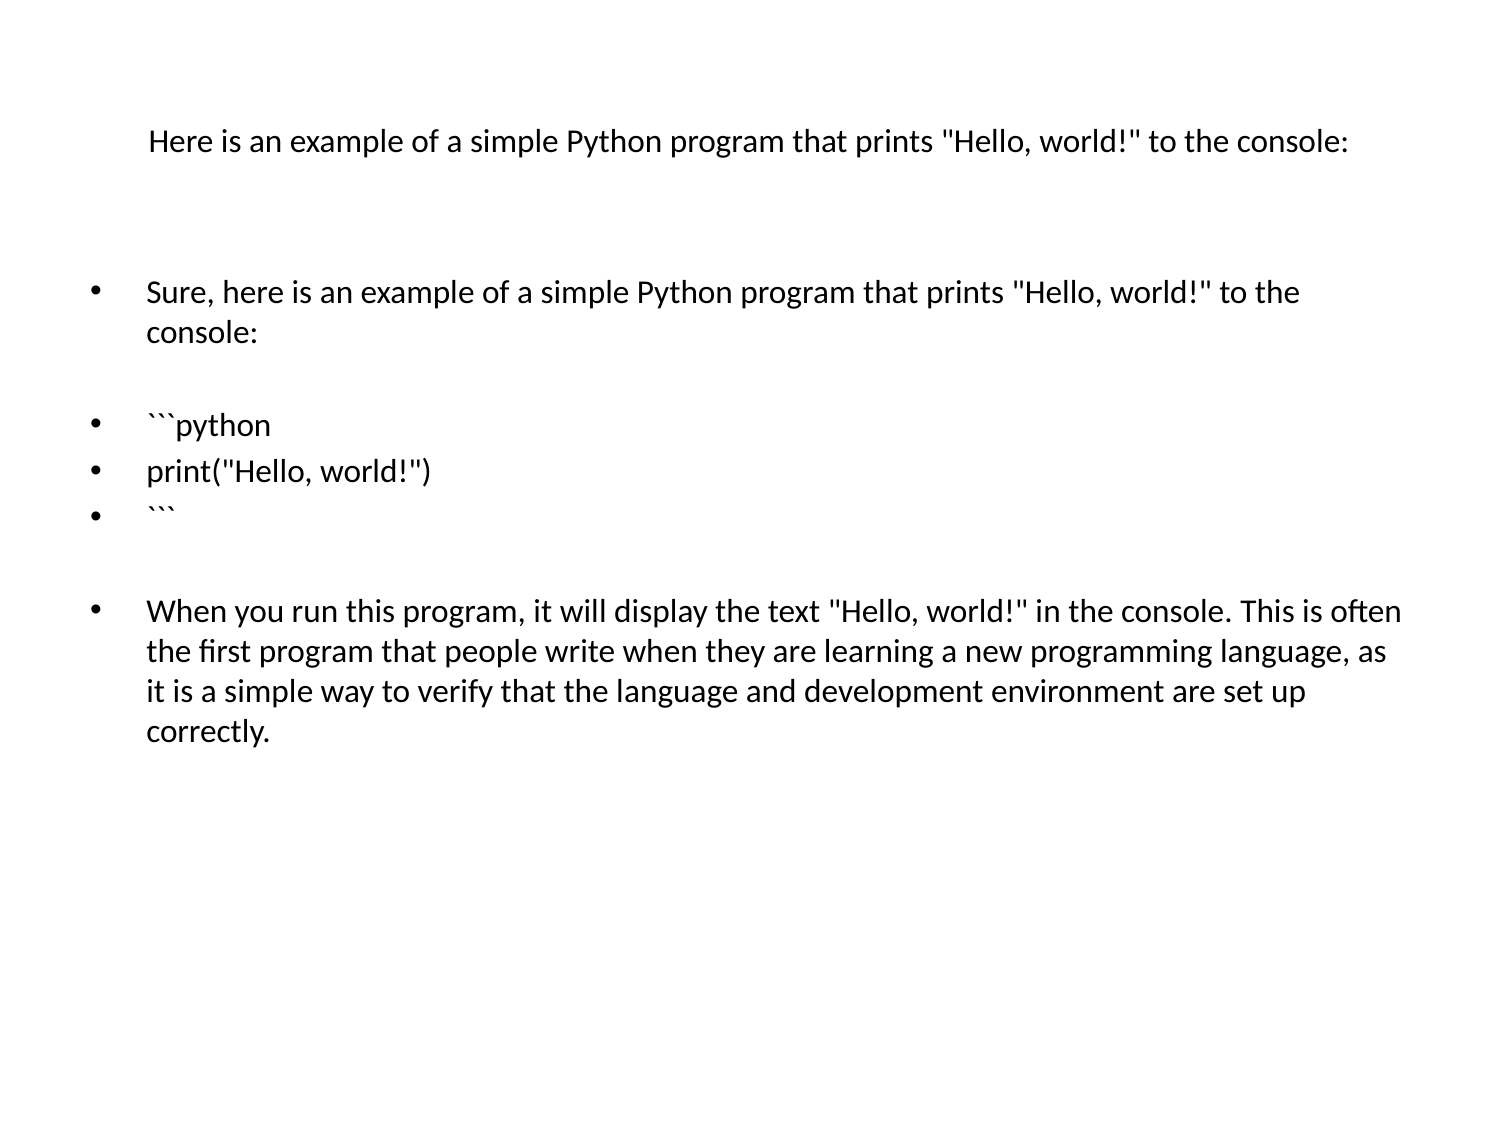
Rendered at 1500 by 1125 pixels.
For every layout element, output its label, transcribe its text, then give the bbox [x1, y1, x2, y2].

list Sure, here is an example of a simple Python program that prints "Hello, world!" to the console: ```python print("Hello, world!") ``` When you run this program, it will display the text "Hello, world!" in the console. This is often the first program that people write when they are learning a new programming language, as it is a simple way to verify that the language and development environment are set up correctly. [75, 262, 1425, 1005]
title Here is an example of a simple Python program that prints "Hello, world!" to the console: [75, 45, 1425, 233]
